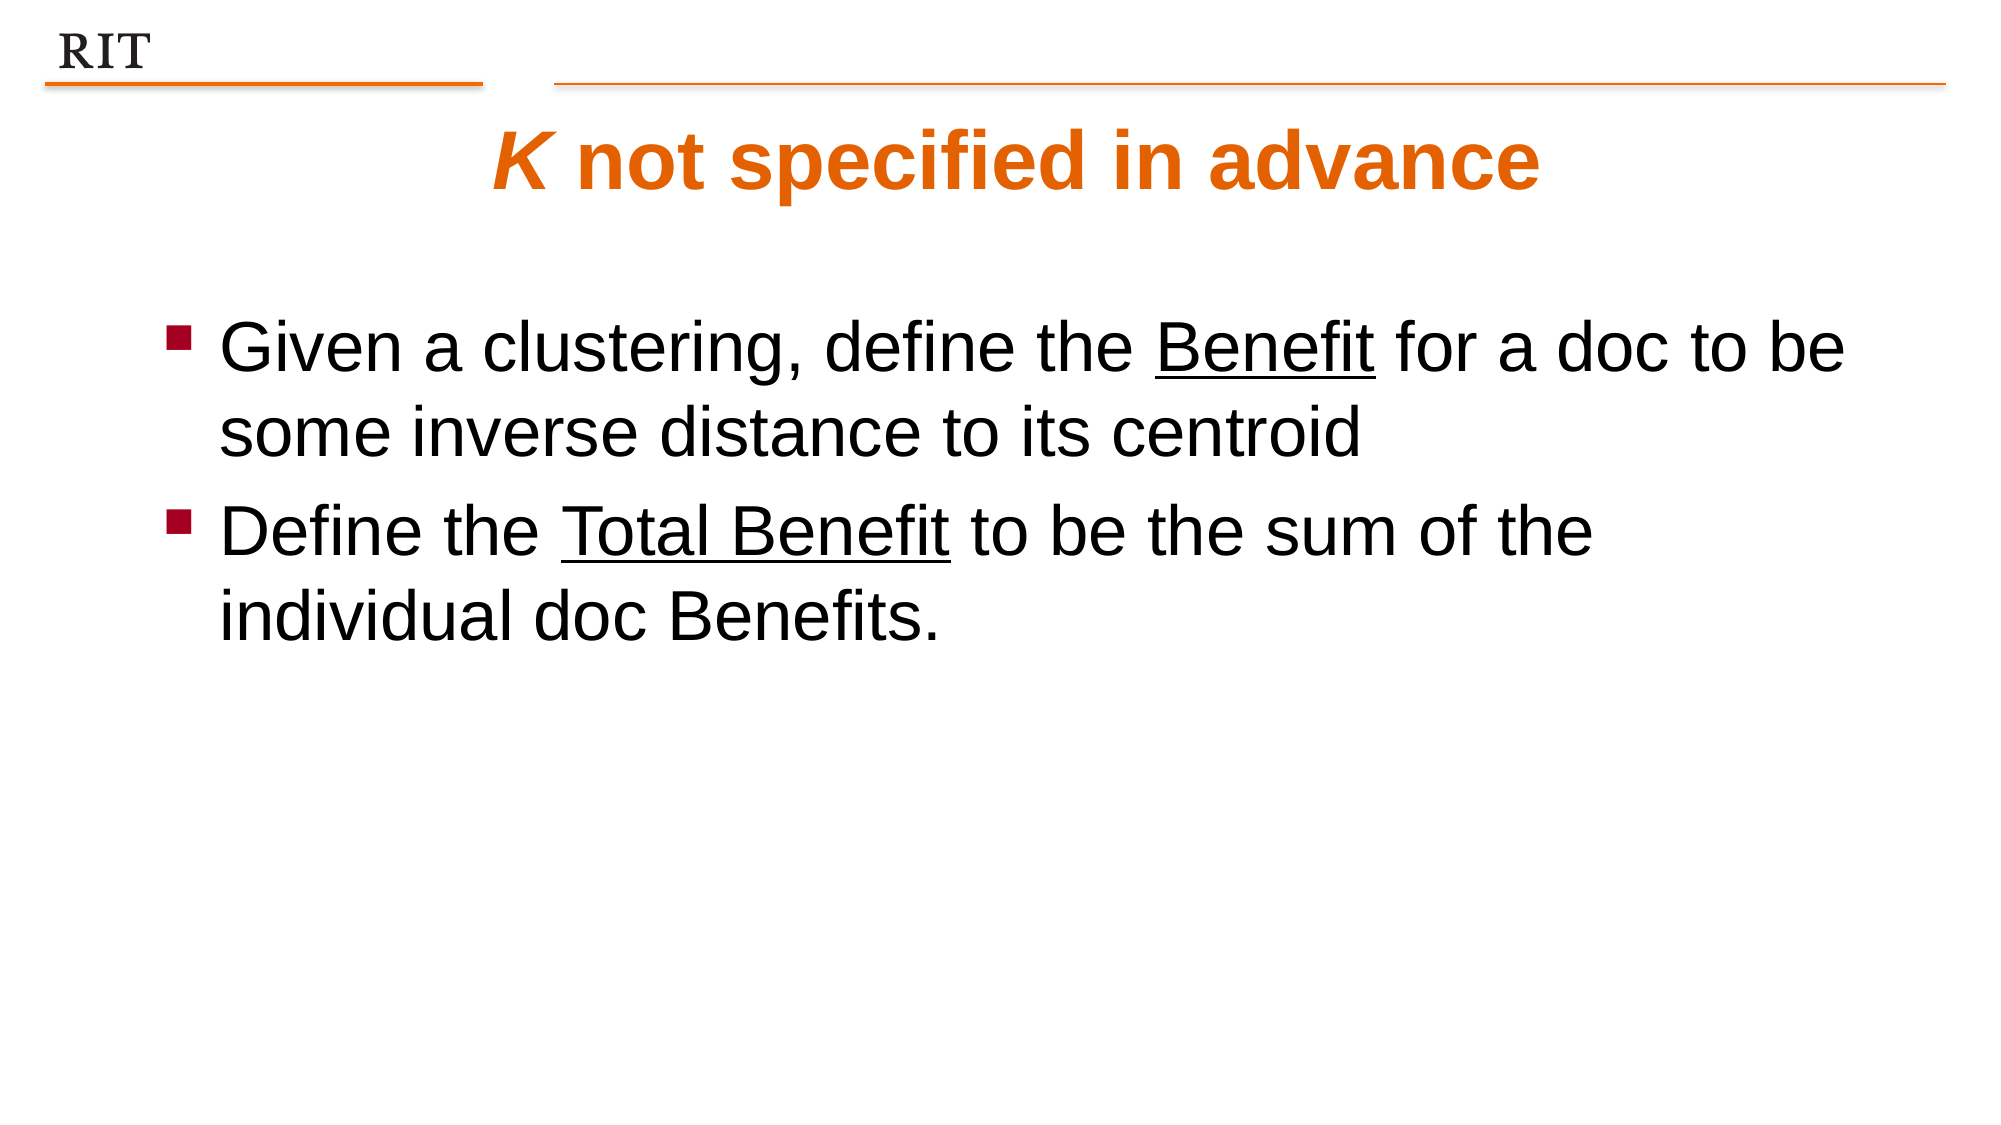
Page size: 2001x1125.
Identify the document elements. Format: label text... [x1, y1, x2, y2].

title K not specified in advance [117, 114, 1918, 198]
text_box Given a clustering, define the Benefit for a doc to be some inverse distance to its centroid Define the Total Benefit to be the sum of the individual doc Benefits. [143, 280, 1892, 966]
